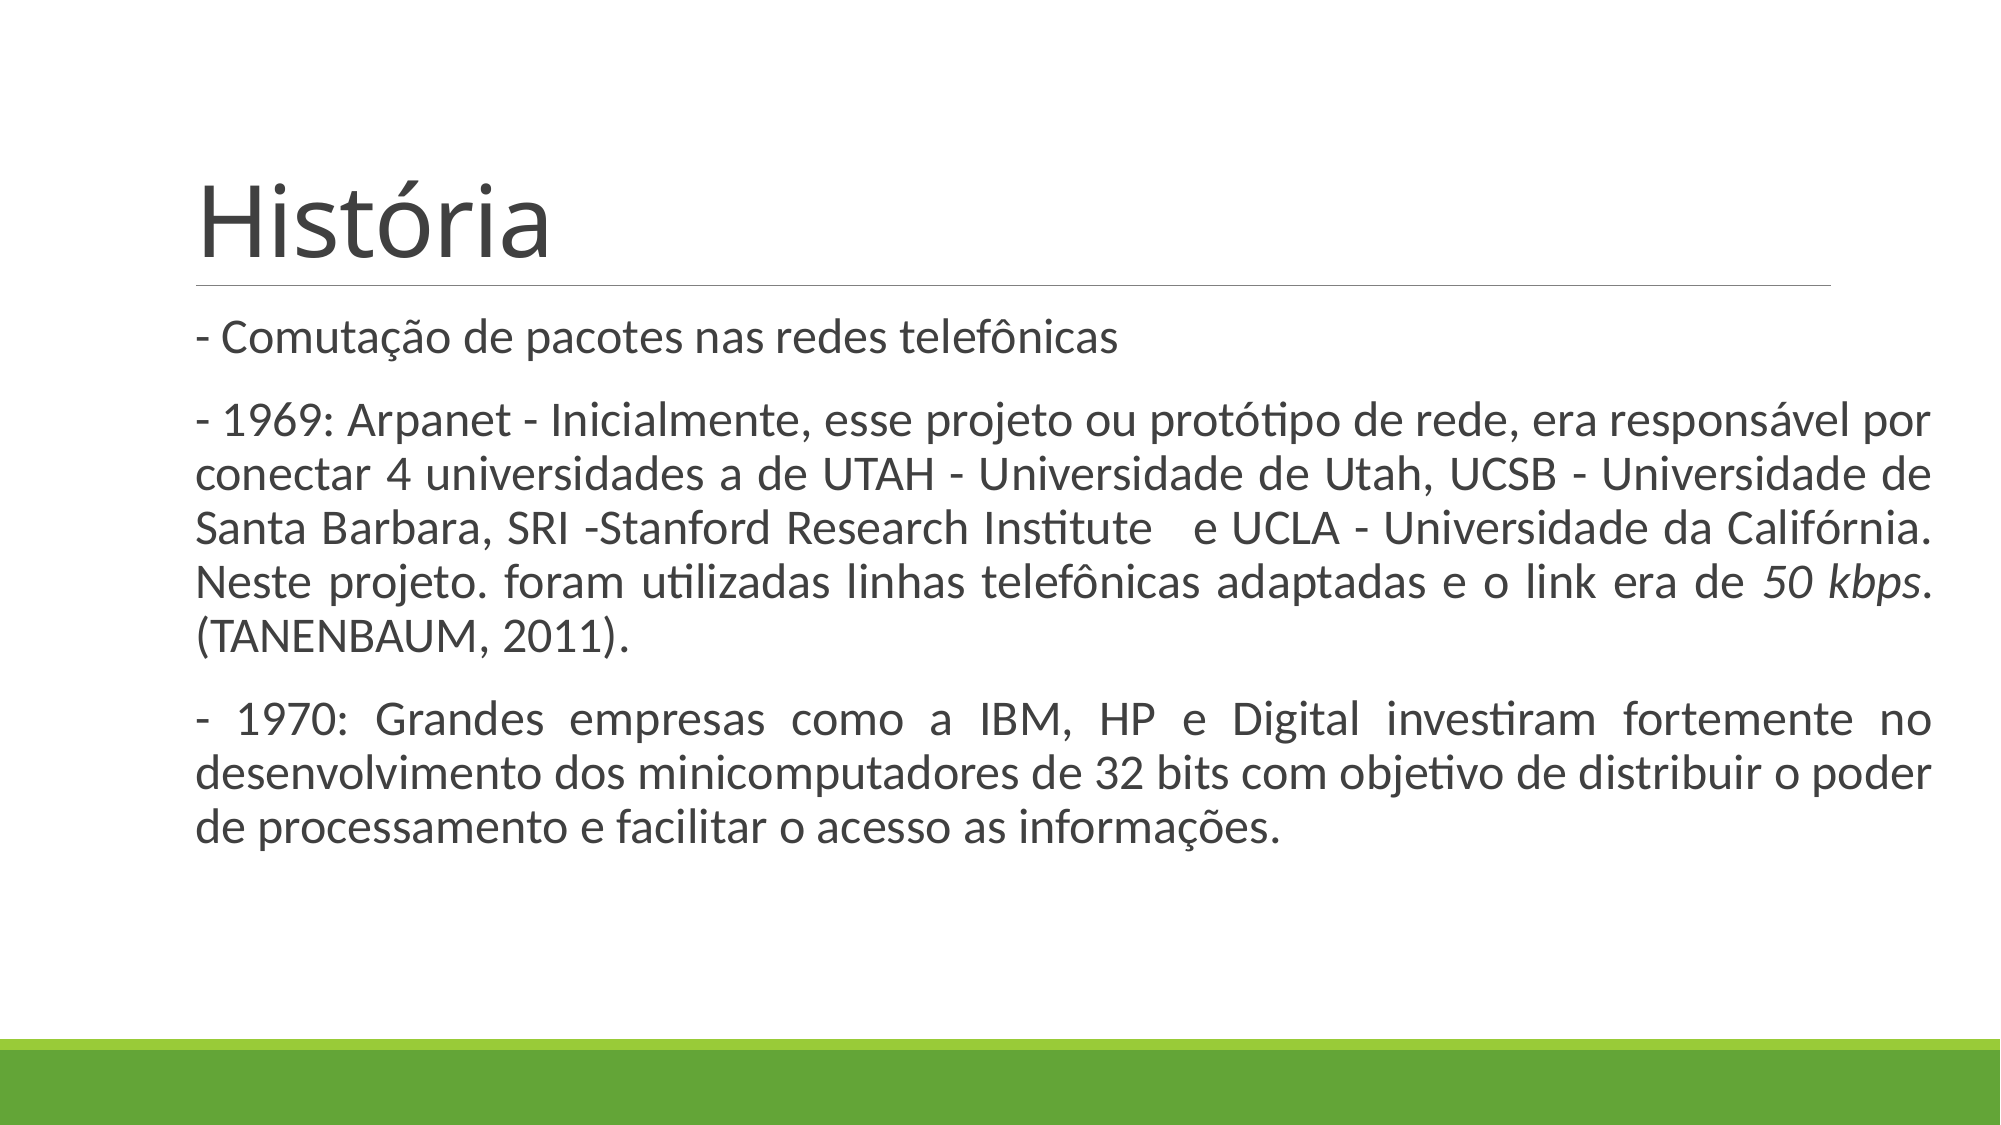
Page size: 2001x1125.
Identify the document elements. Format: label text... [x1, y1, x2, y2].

list - Comutação de pacotes nas redes telefônicas - 1969: Arpanet - Inicialmente, esse projeto ou protótipo de rede, era responsável por conectar 4 universidades a de UTAH - Universidade de Utah, UCSB - Universidade de Santa Barbara, SRI -Stanford Research Institute e UCLA - Universidade da Califórnia. Neste projeto. foram utilizadas linhas telefônicas adaptadas e o link era de 50 kbps. (TANENBAUM, 2011). - 1970: Grandes empresas como a IBM, HP e Digital investiram fortemente no desenvolvimento dos minicomputadores de 32 bits com objetivo de distribuir o poder de processamento e facilitar o acesso as informações. [180, 302, 1934, 997]
title História [180, 47, 1830, 285]
